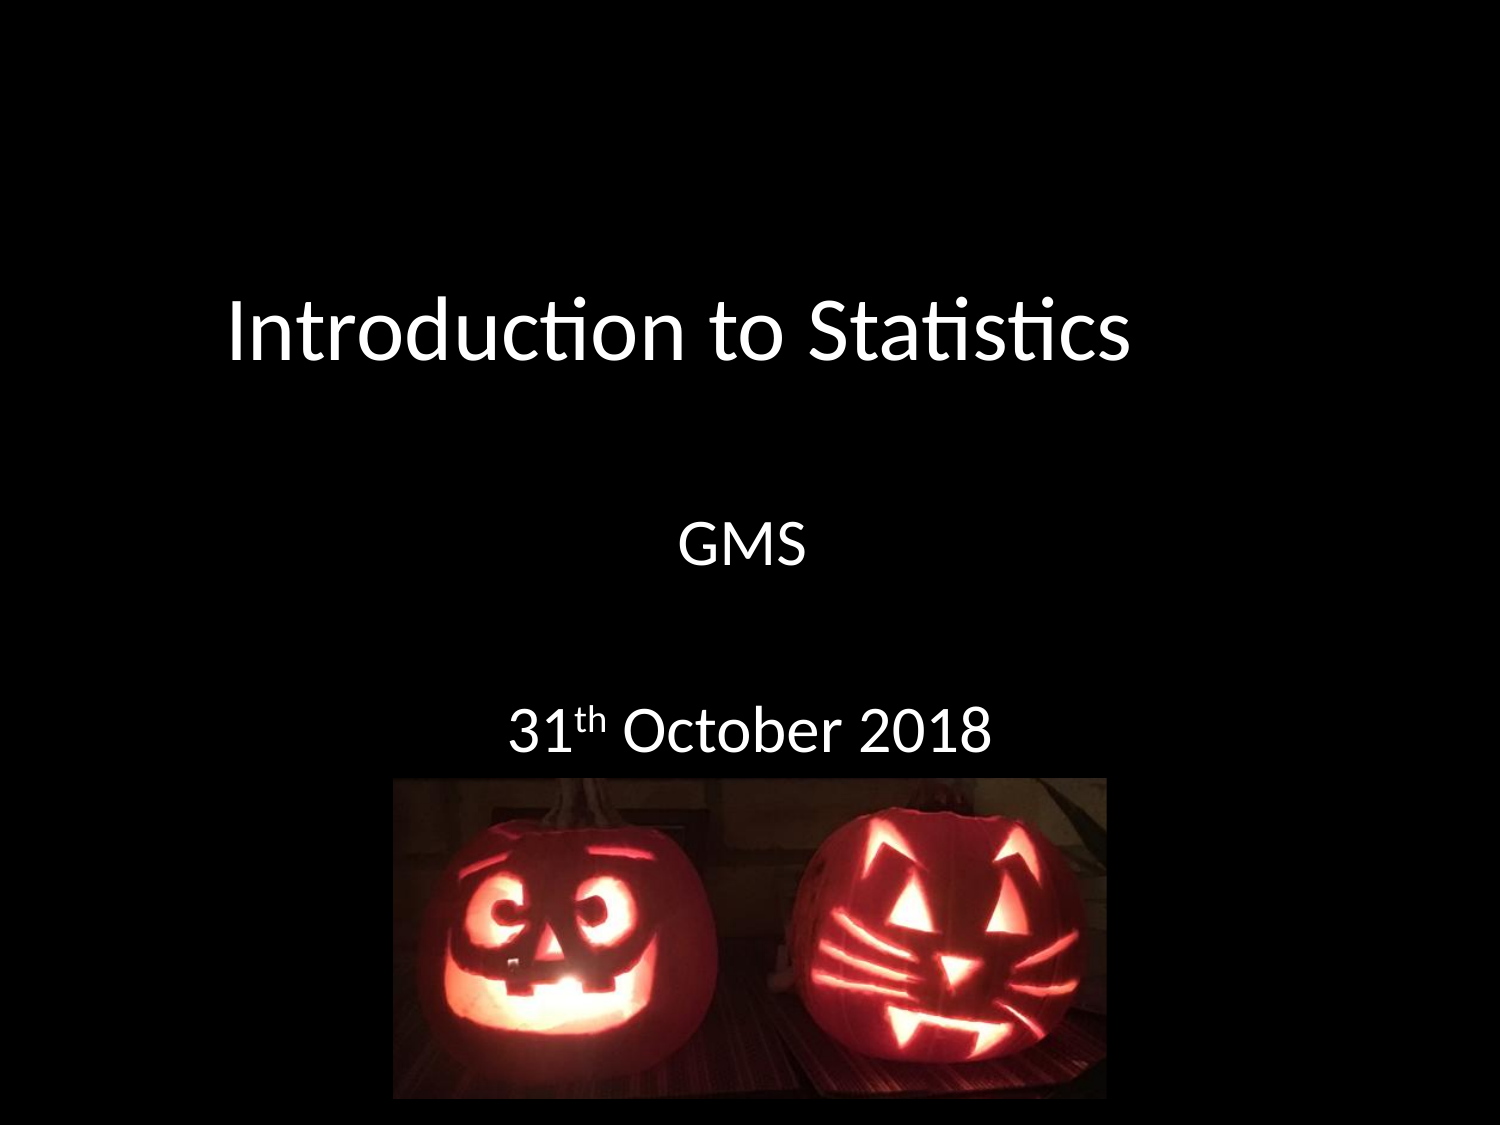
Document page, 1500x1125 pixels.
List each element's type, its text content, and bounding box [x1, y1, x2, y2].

picture [392, 778, 1107, 1099]
subtitle GMS 31th October 2018 [225, 491, 1275, 779]
title Introduction to Statistics [112, 203, 1388, 445]
